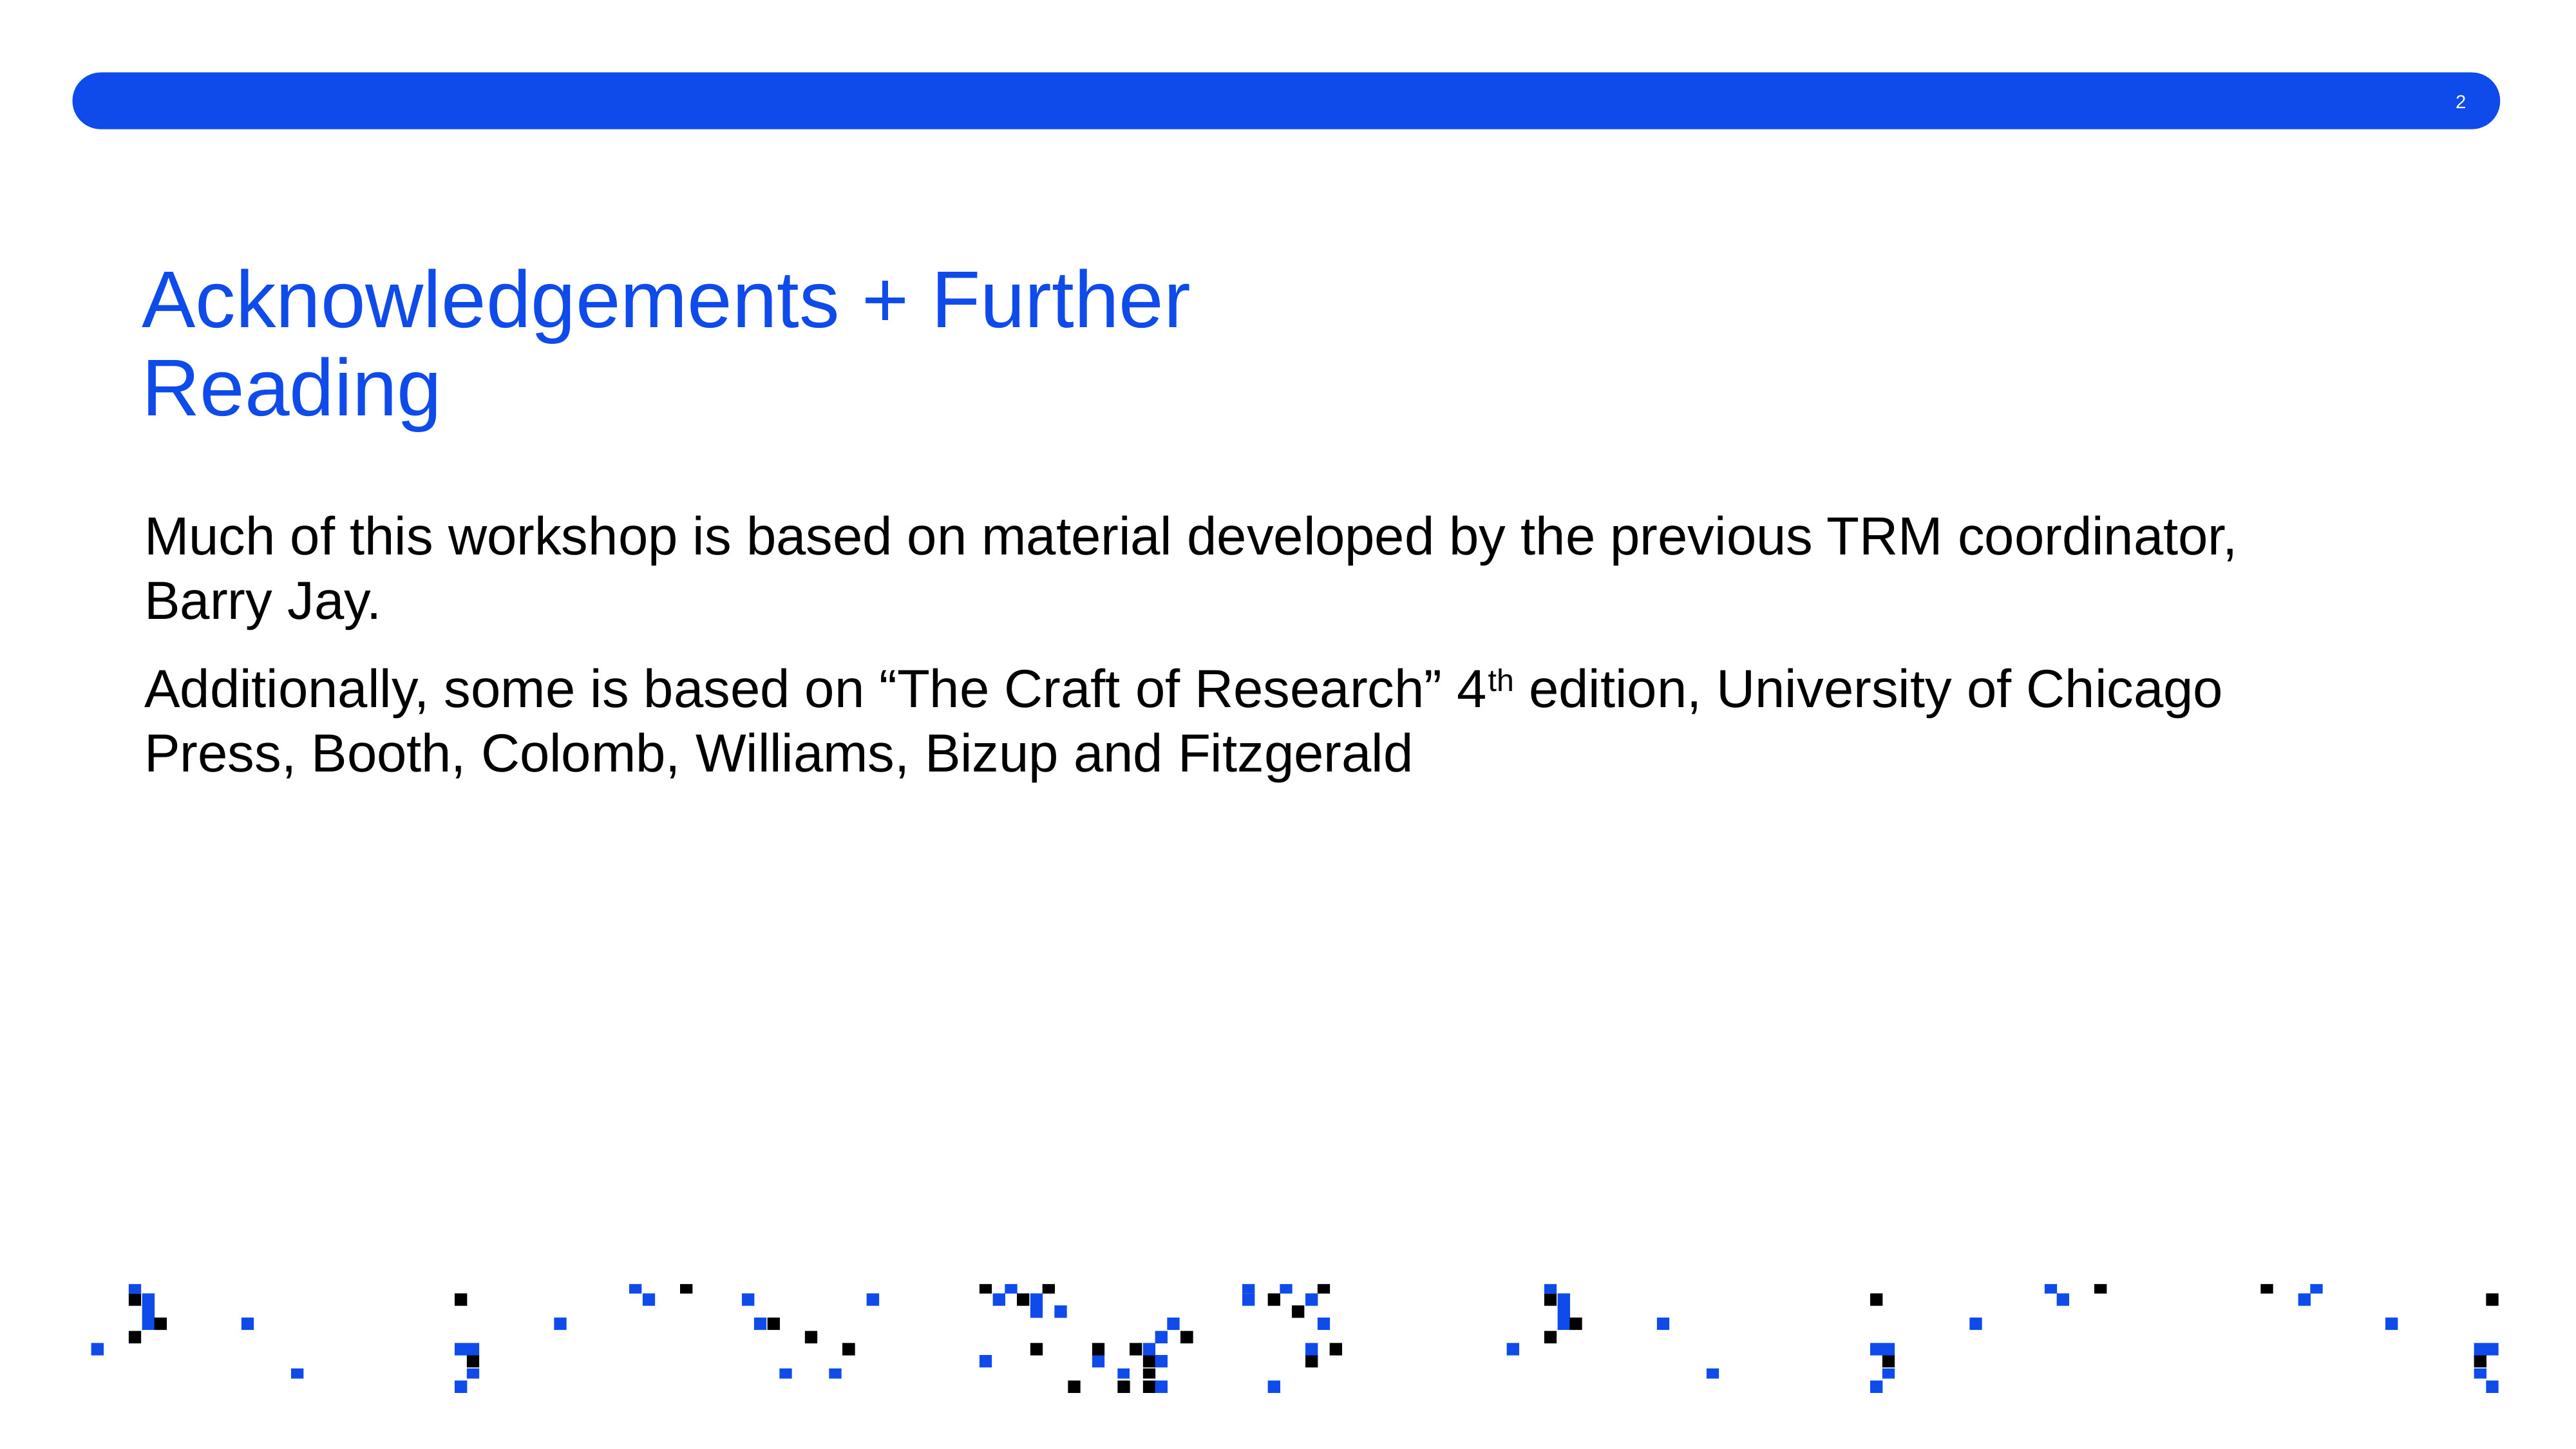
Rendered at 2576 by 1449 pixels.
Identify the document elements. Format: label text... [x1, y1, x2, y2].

list Much of this workshop is based on material developed by the previous TRM coordinator, Barry Jay. Additionally, some is based on “The Craft of Research” 4th edition, University of Chicago Press, Booth, Colomb, Williams, Bizup and Fitzgerald [72, 500, 2382, 1117]
title Acknowledgements + Further Reading [142, 254, 1246, 476]
